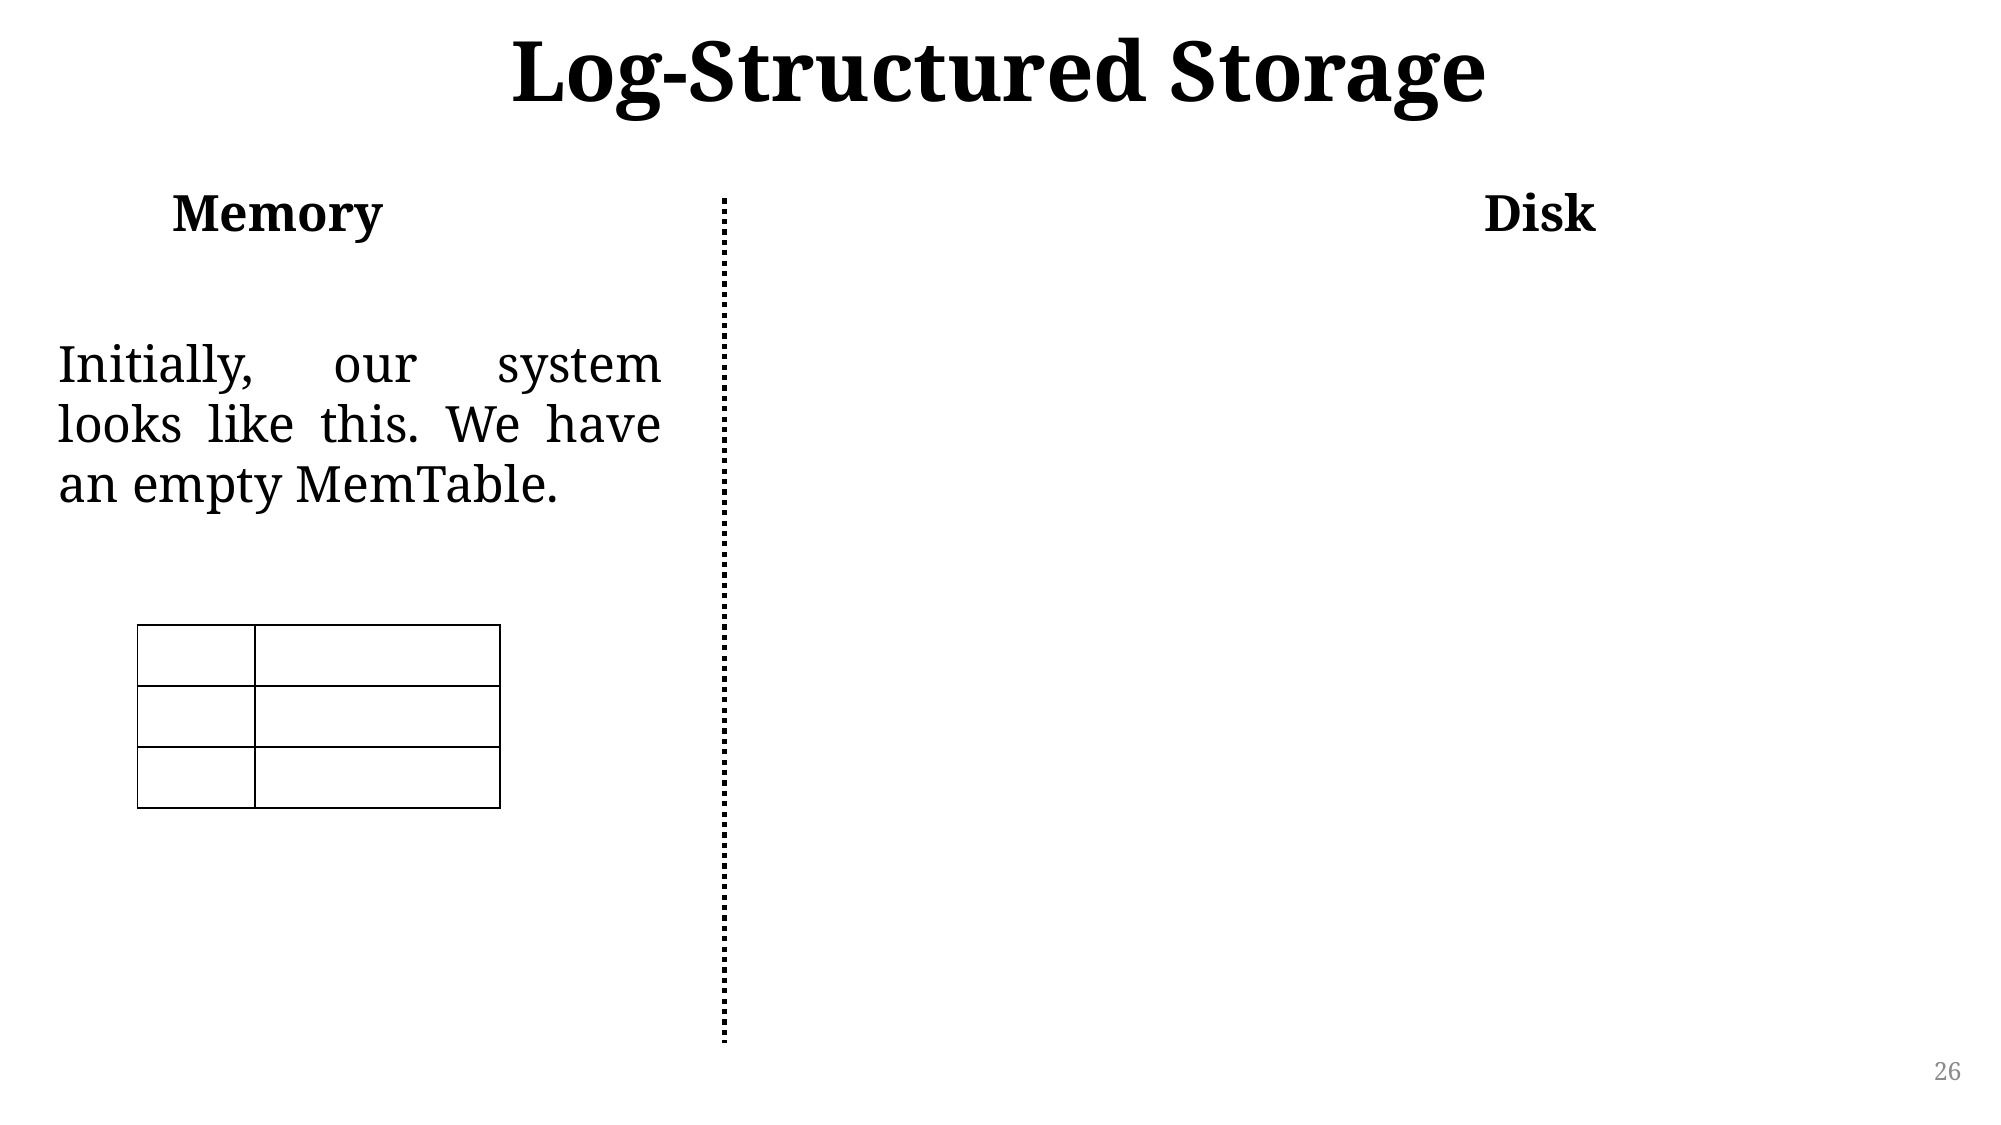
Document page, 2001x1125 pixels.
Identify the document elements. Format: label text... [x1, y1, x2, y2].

table_cell [138, 748, 254, 807]
table_cell [138, 687, 254, 746]
table_cell [256, 748, 499, 807]
table_cell [256, 687, 499, 746]
table_header [256, 626, 499, 685]
text_box Disk [1469, 174, 1612, 250]
table_header [138, 626, 254, 685]
text_box Log-Structured Storage [137, 0, 1863, 149]
slide_number 26 [1526, 1042, 1977, 1103]
text_box Memory [157, 174, 399, 250]
text_box Initially, our system looks like this. We have an empty MemTable. [43, 324, 678, 526]
